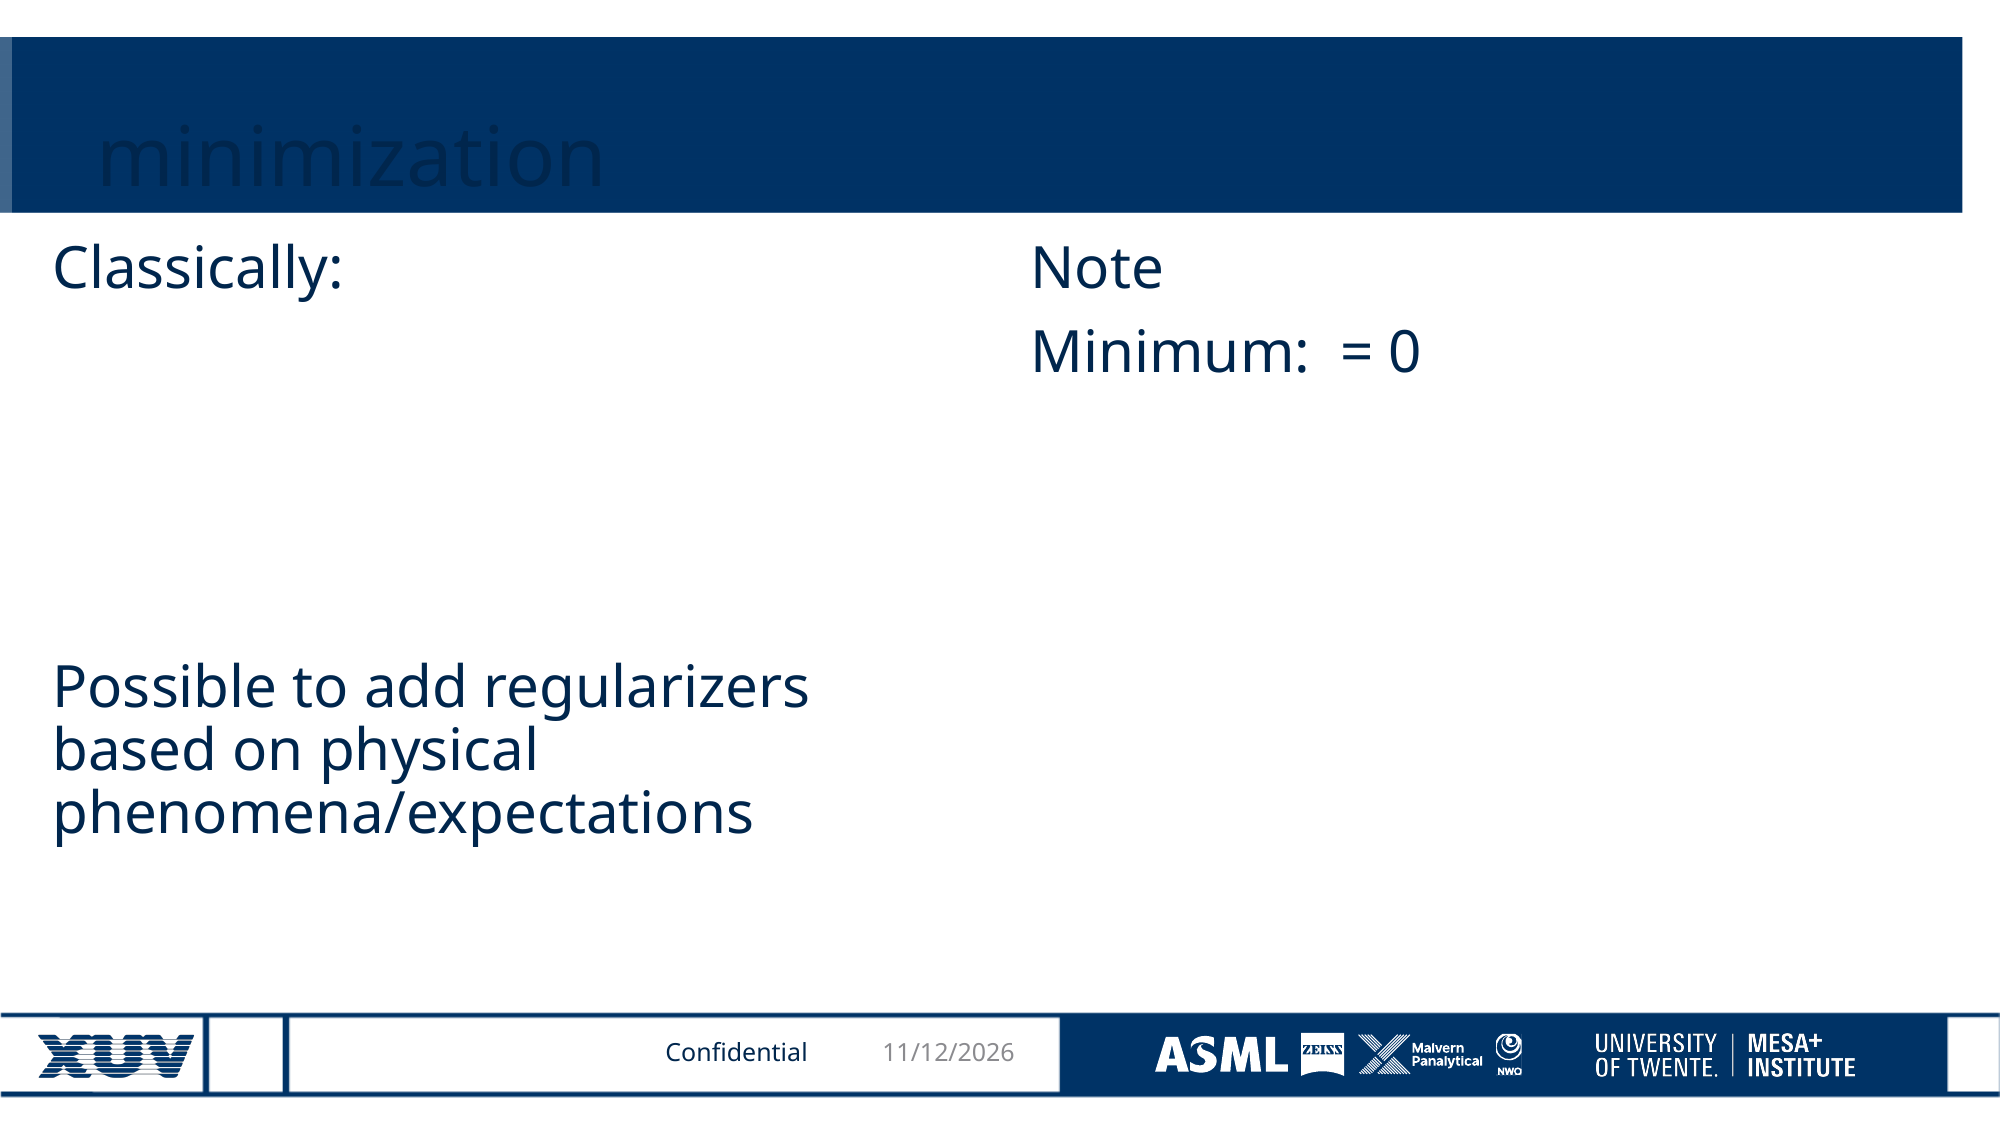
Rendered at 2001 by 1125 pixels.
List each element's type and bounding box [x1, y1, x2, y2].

picture [0, 1012, 2000, 1099]
picture [0, 37, 1963, 213]
slide_number [855, 1023, 1042, 1084]
